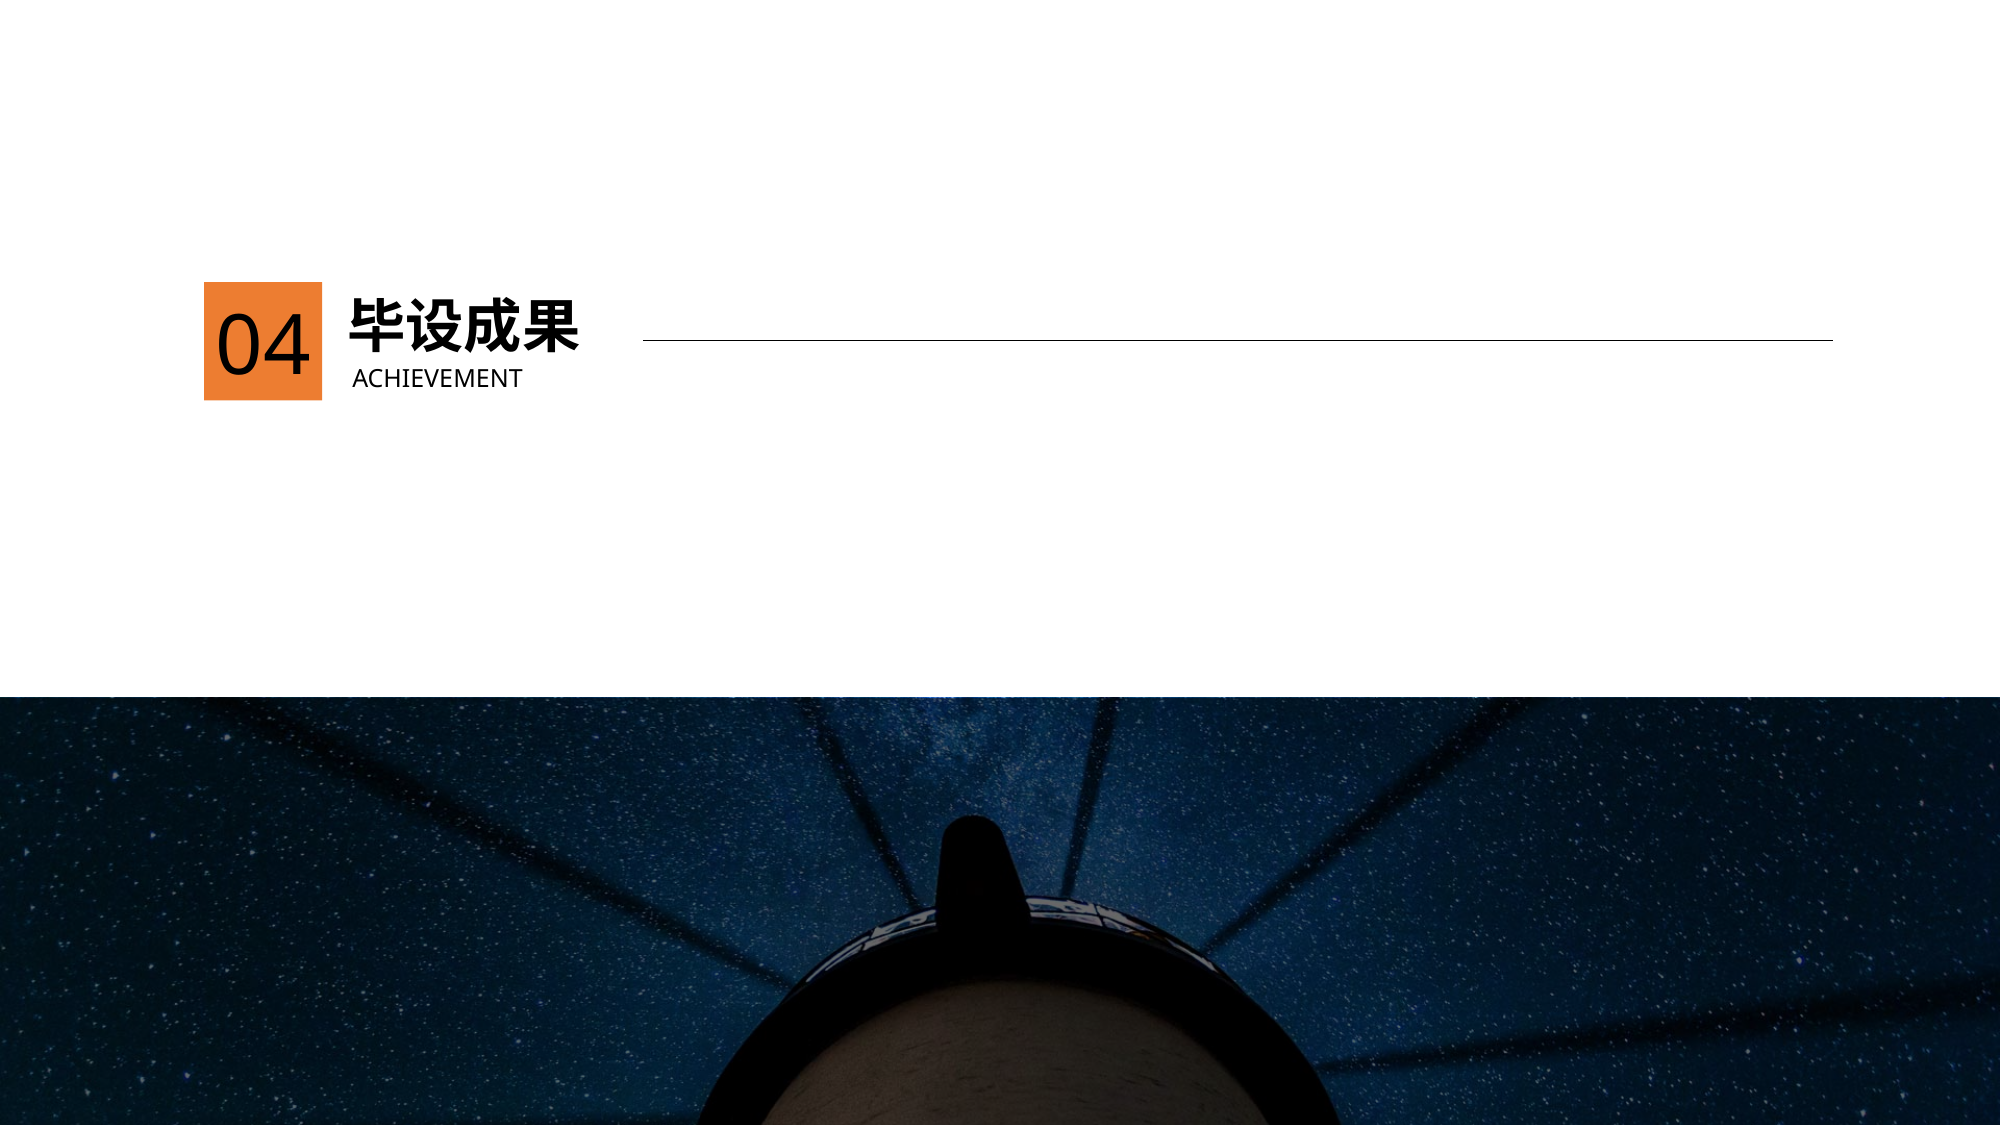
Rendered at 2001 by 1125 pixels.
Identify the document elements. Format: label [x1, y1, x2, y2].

text_box [190, 281, 648, 401]
picture [0, 697, 2000, 1125]
